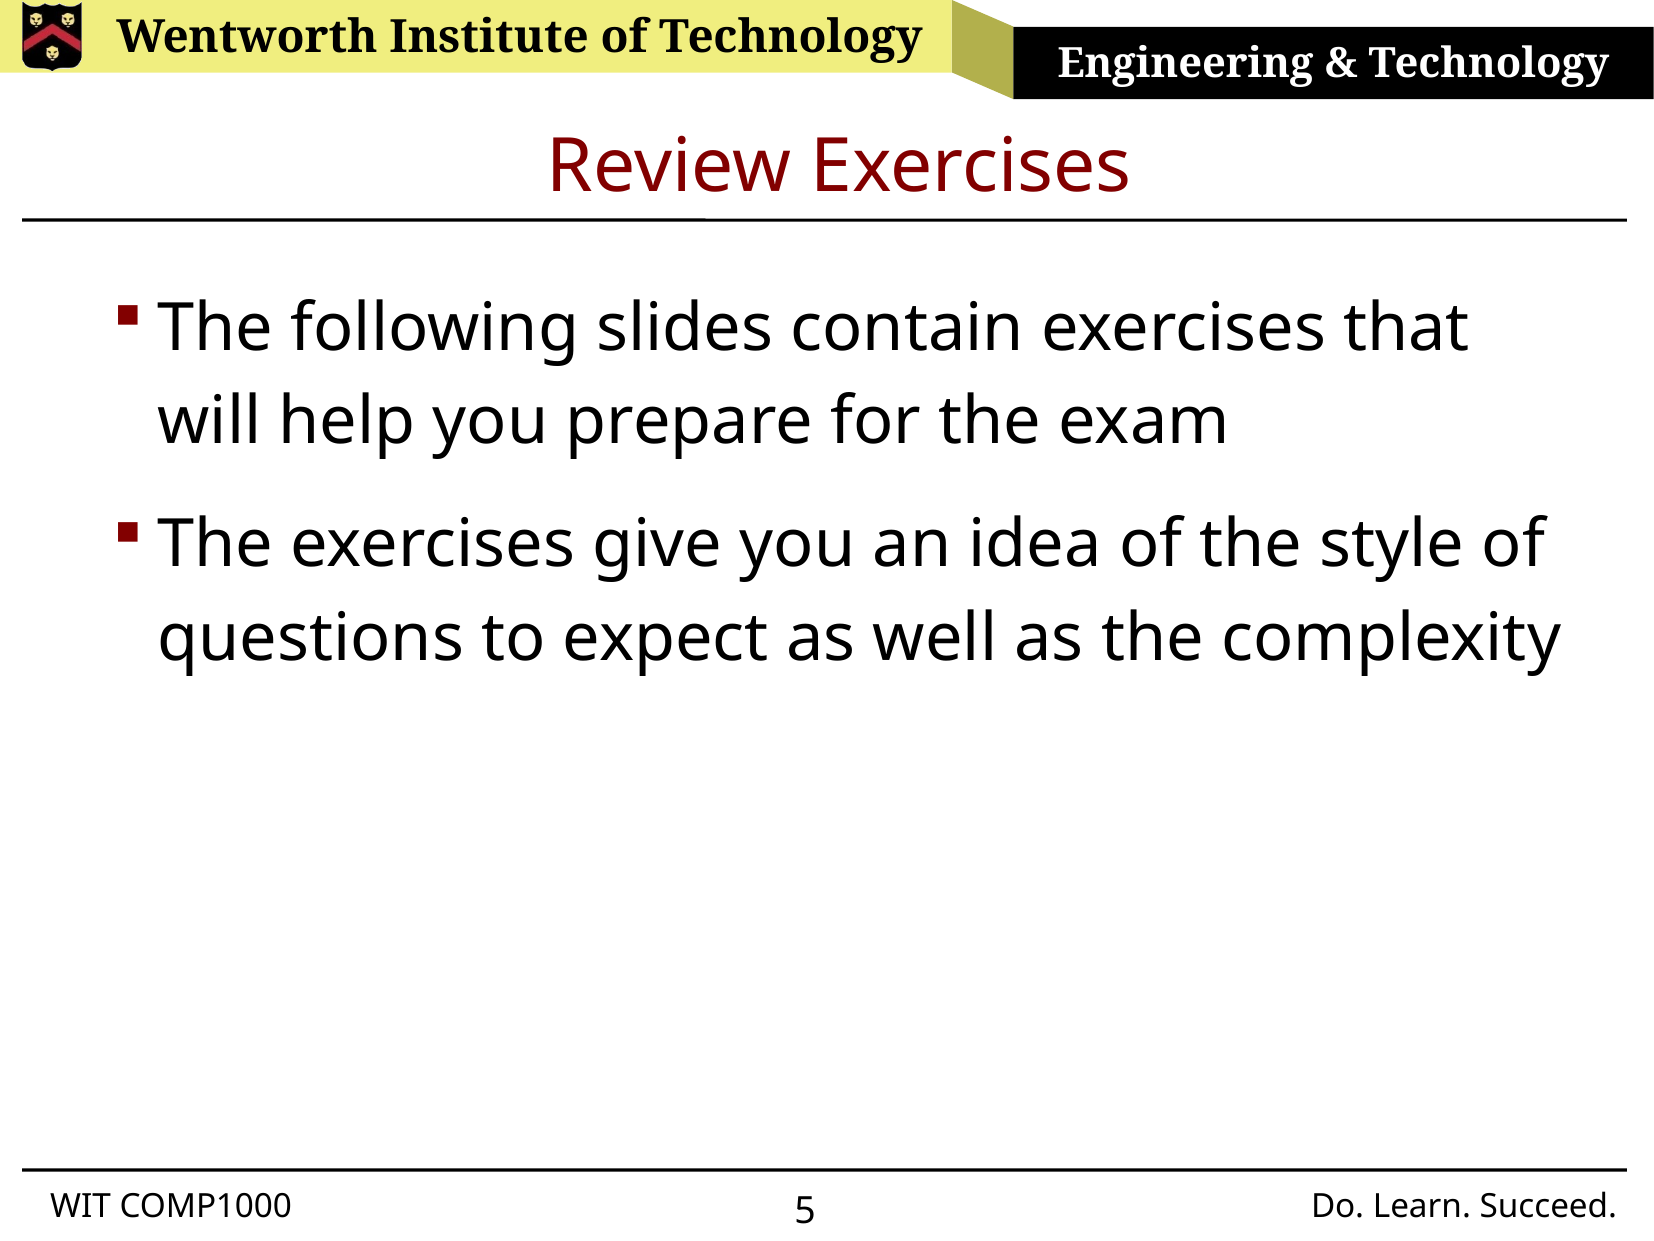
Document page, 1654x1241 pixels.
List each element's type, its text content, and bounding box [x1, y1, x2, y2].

list The following slides contain exercises that will help you prepare for the exam The exercises give you an idea of the style of questions to expect as well as the complexity [82, 270, 1571, 1089]
picture [22, 0, 82, 72]
title Review Exercises [201, 50, 1477, 258]
